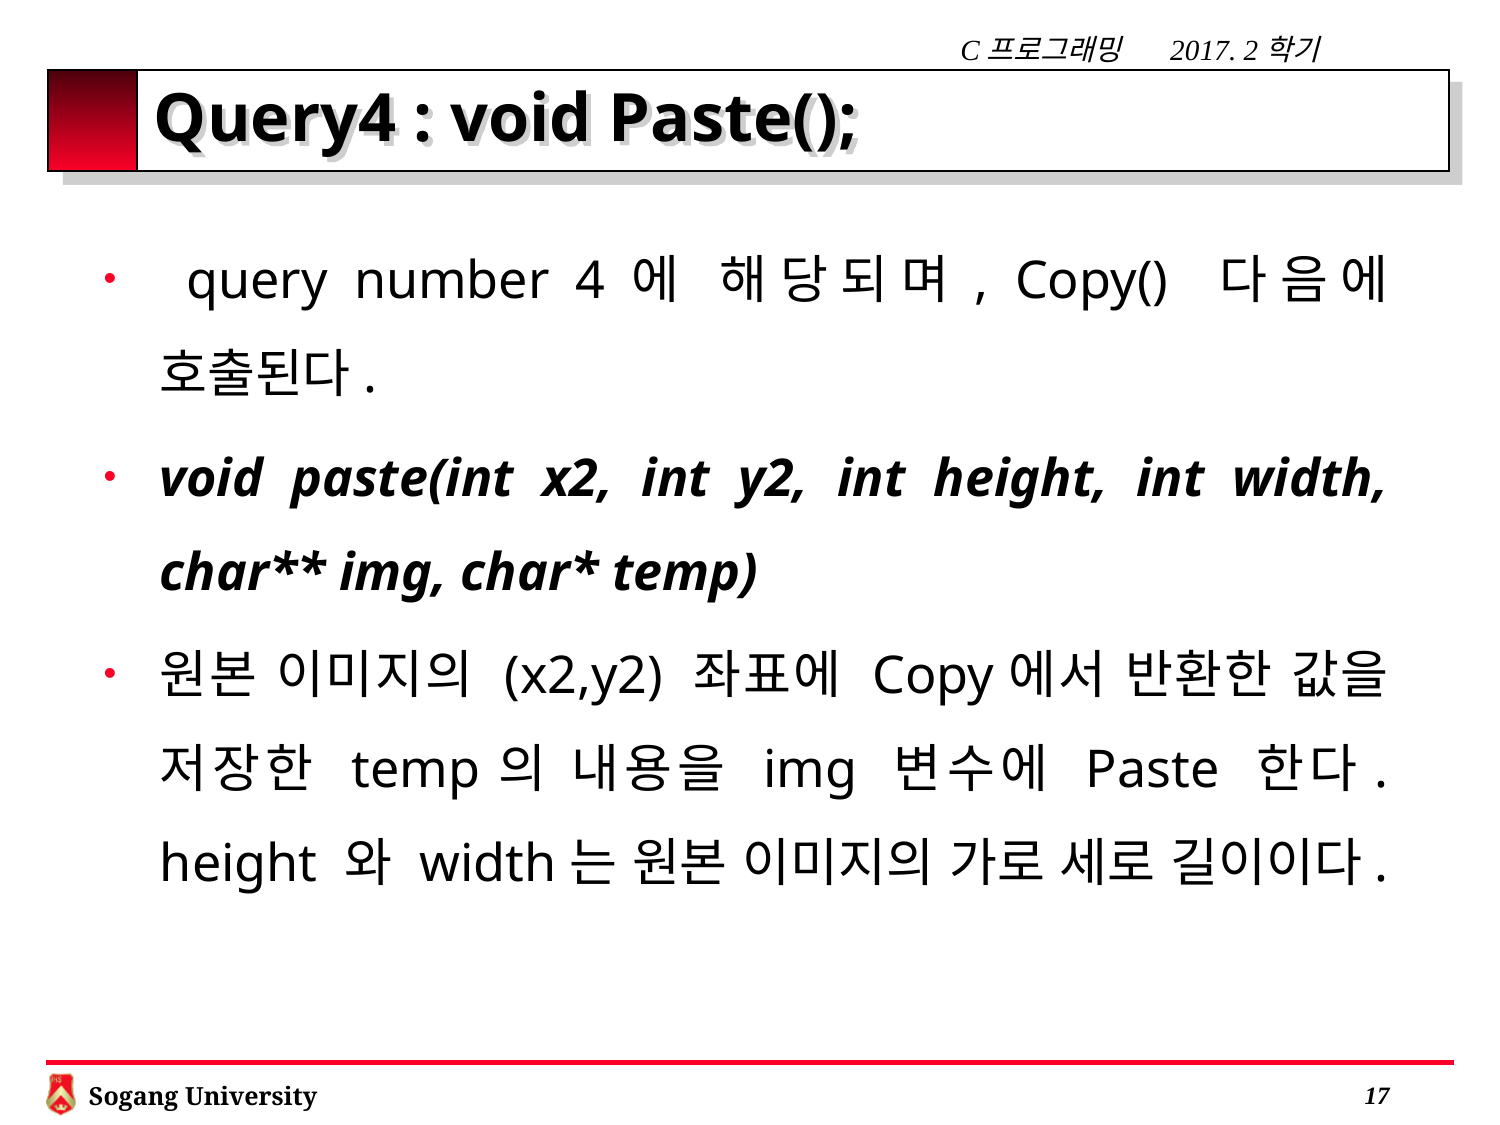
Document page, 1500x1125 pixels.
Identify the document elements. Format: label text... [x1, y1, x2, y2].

picture [44, 1068, 80, 1119]
title Query4 : void Paste(); [138, 65, 1455, 179]
slide_number 16 [1287, 1071, 1405, 1119]
list query number 4에 해당되며, Copy() 다음에 호출된다. void paste(int x2, int y2, int height, int width, char** img, char* temp) 원본 이미지의 (x2,y2) 좌표에 Copy에서 반환한 값을 저장한 temp의 내용을 img 변수에 Paste 한다. height 와 width는 원본 이미지의 가로 세로 길이이다. [88, 207, 1405, 1071]
